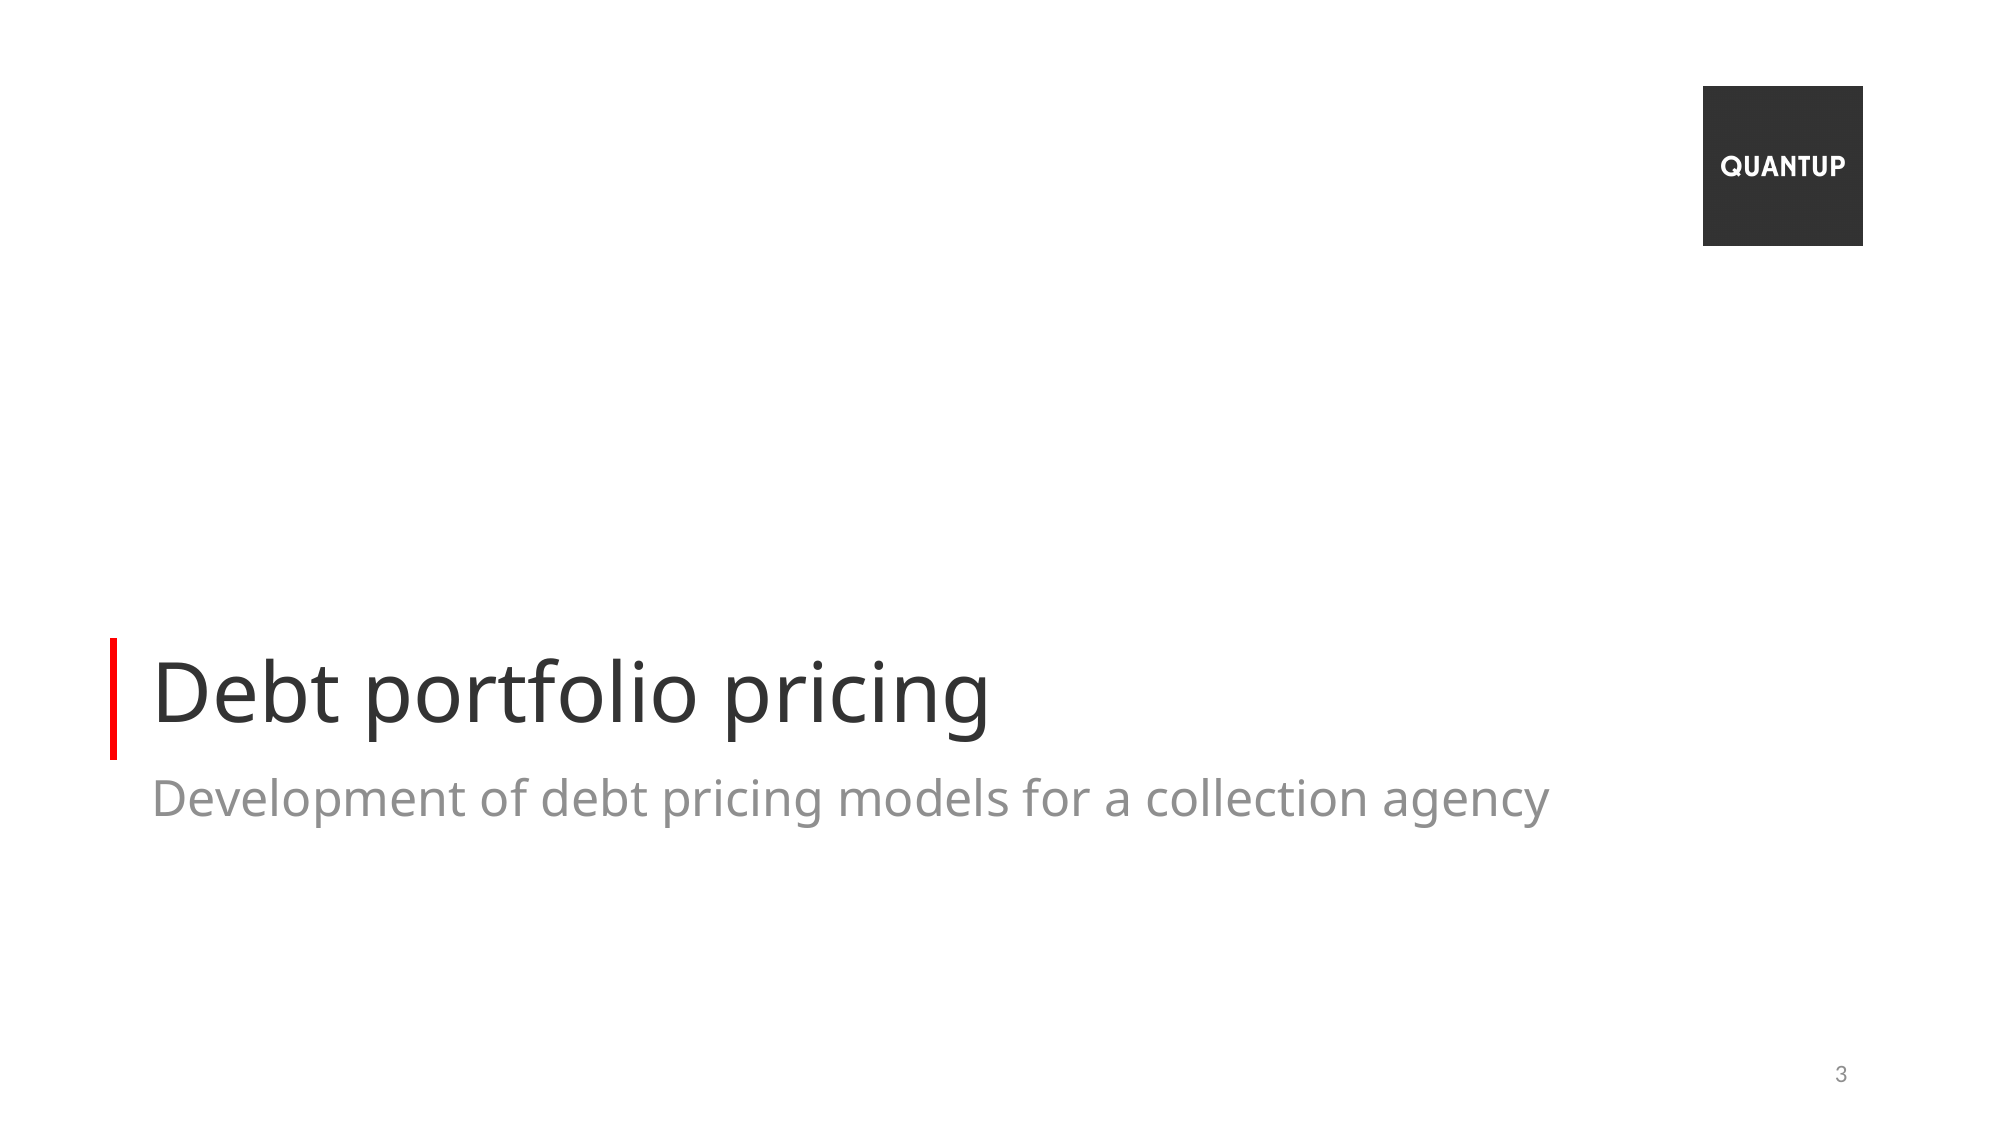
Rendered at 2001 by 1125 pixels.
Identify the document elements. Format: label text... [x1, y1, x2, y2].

slide_number 3 [1412, 1042, 1863, 1103]
list Development of debt pricing models for a collection agency [136, 752, 1862, 999]
picture [1703, 86, 1863, 246]
title Debt portfolio pricing [136, 280, 1862, 749]
